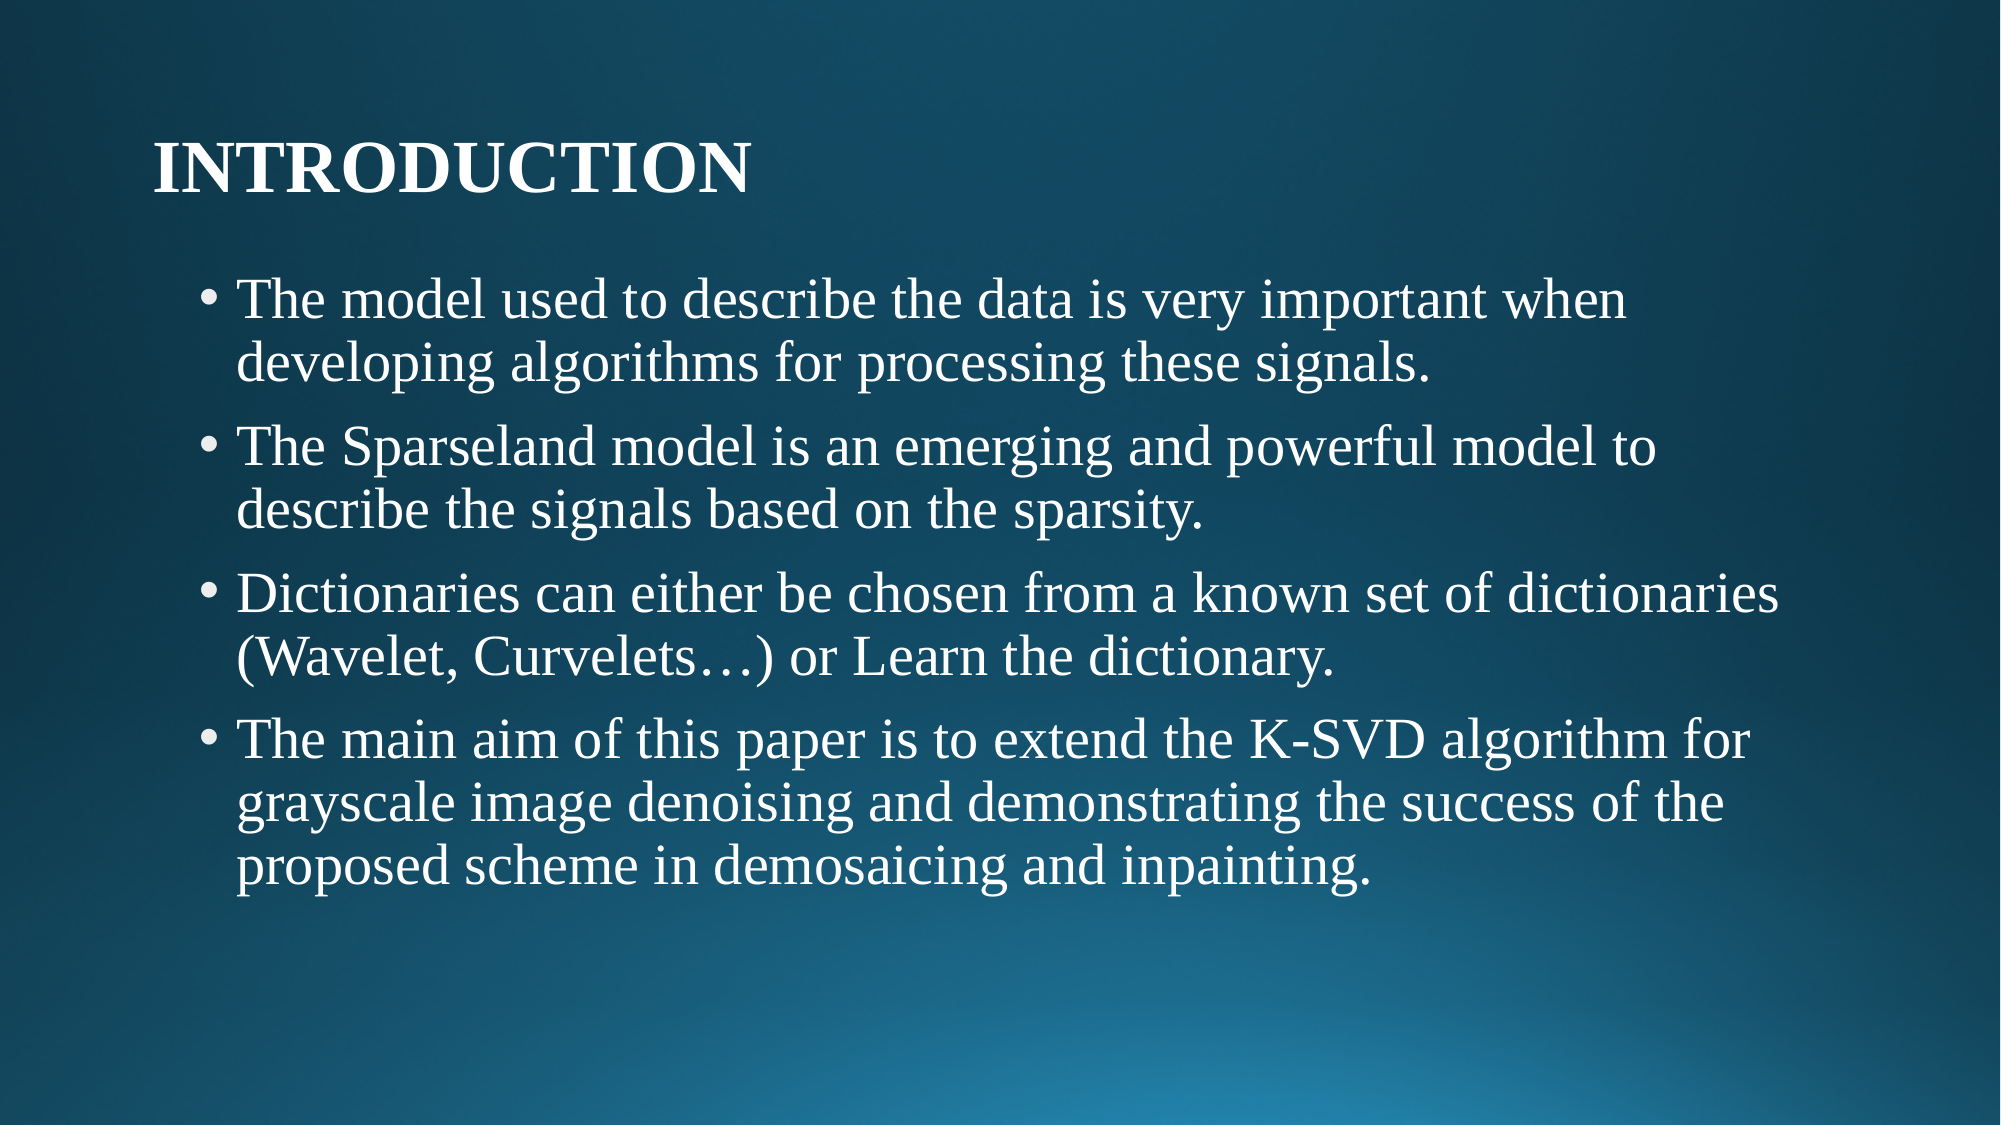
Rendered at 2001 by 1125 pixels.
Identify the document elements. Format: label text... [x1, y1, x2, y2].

list The model used to describe the data is very important when developing algorithms for processing these signals. The Sparseland model is an emerging and powerful model to describe the signals based on the sparsity. Dictionaries can either be chosen from a known set of dictionaries (Wavelet, Curvelets…) or Learn the dictionary. The main aim of this paper is to extend the K-SVD algorithm for grayscale image denoising and demonstrating the success of the proposed scheme in demosaicing and inpainting. [183, 260, 1863, 1014]
title INTRODUCTION [137, 59, 1863, 278]
picture [0, 0, 2001, 1125]
